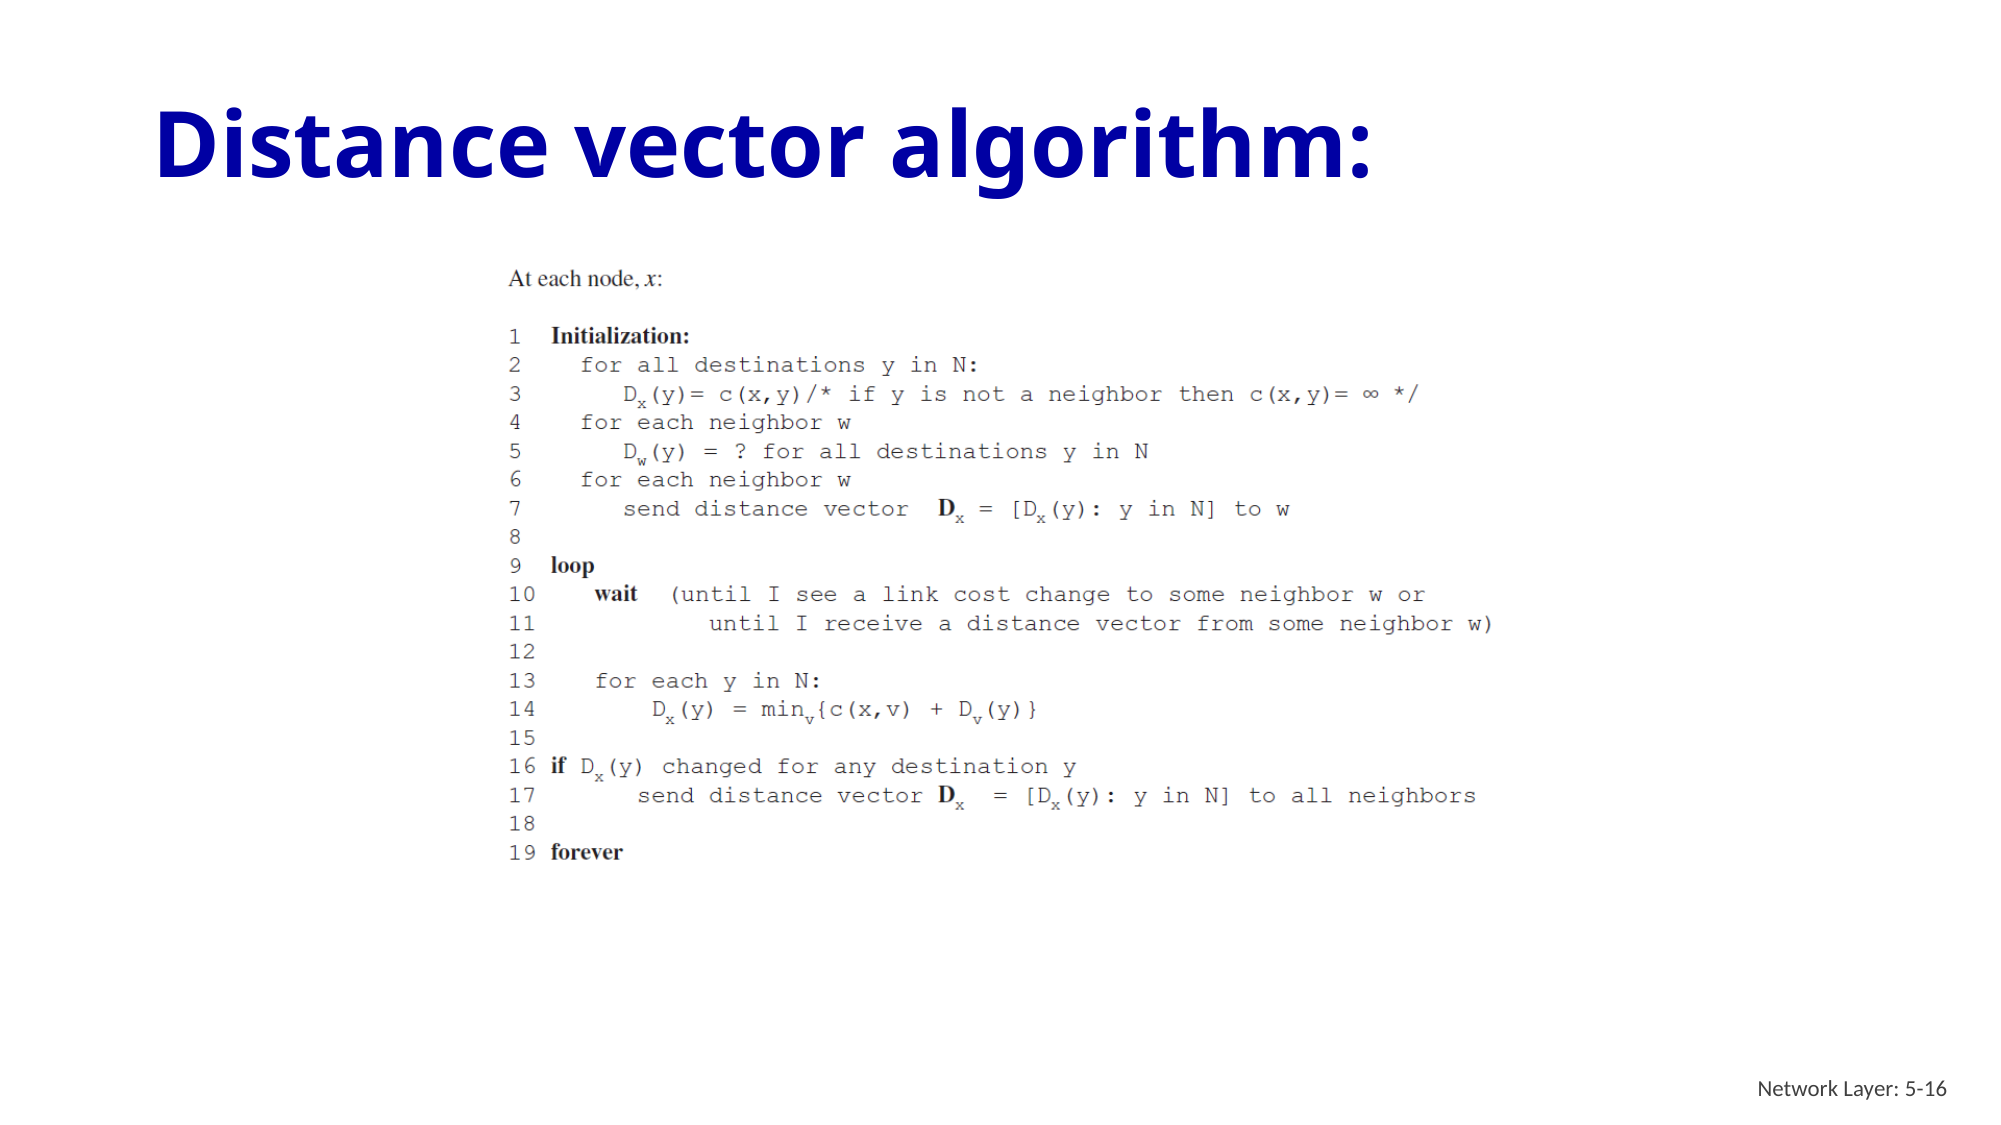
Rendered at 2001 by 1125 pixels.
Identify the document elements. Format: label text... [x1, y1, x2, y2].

title Distance vector algorithm: [137, 74, 1863, 221]
picture [495, 257, 1505, 868]
slide_number Network Layer: 5-16 [1512, 1056, 1963, 1117]
